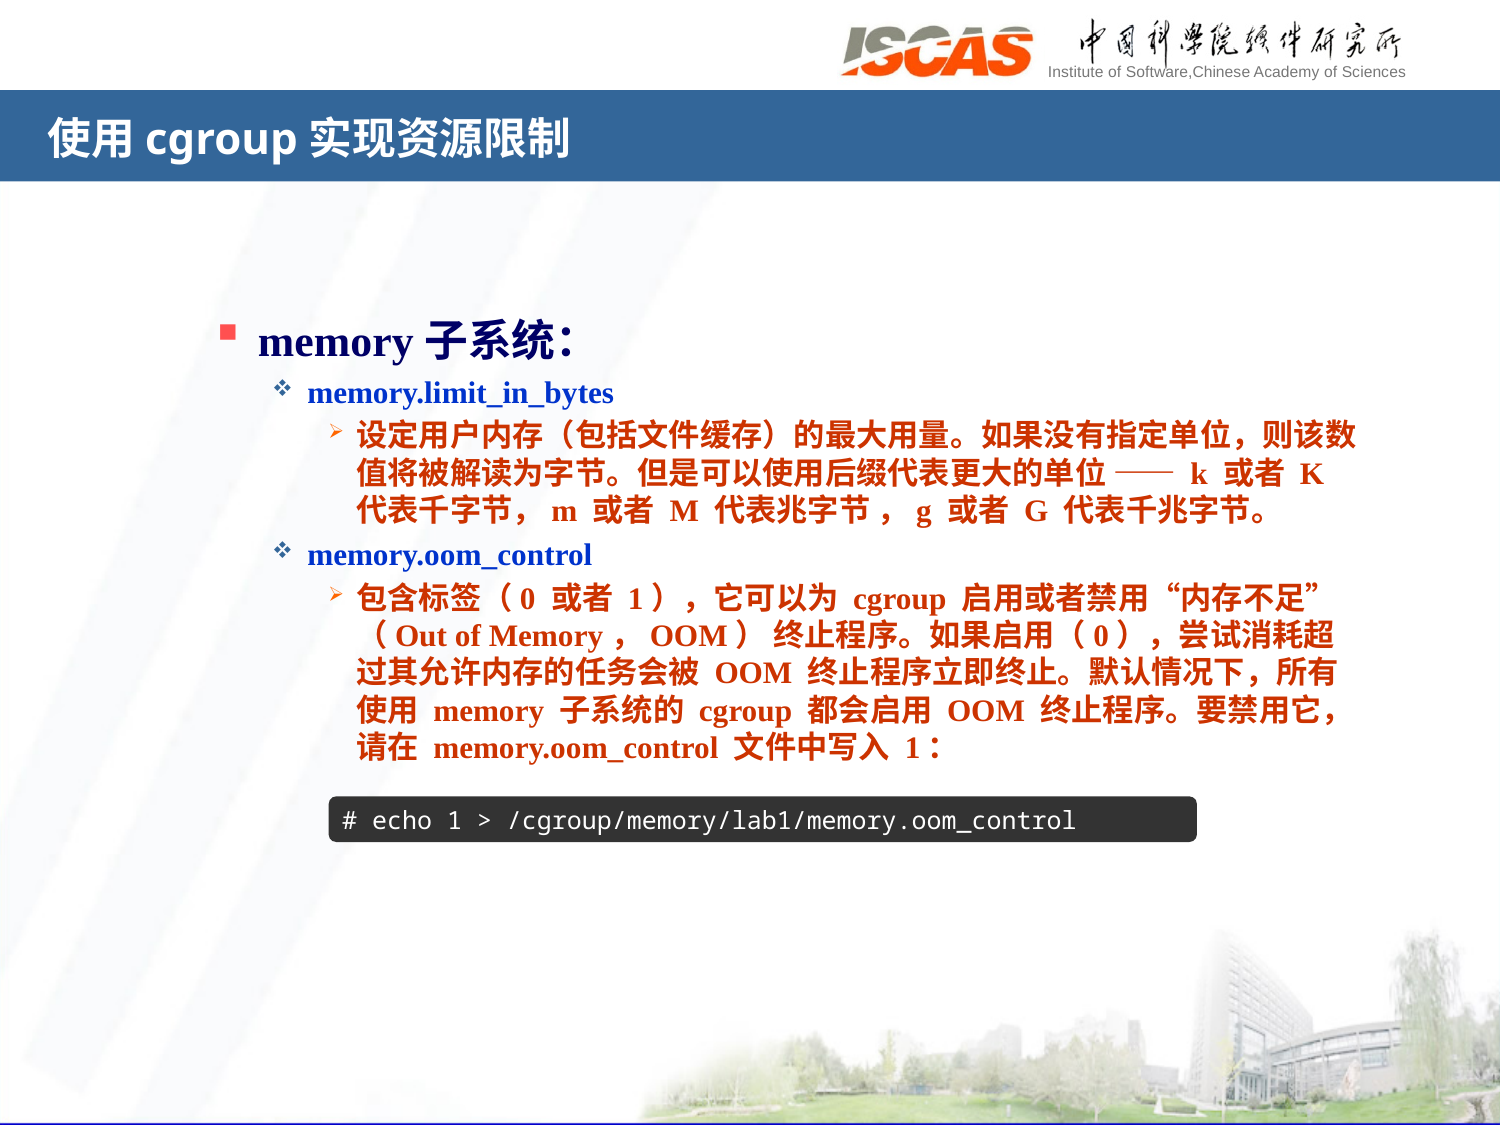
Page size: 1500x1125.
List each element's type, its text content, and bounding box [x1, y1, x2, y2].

picture [0, 182, 1500, 1125]
picture [1077, 15, 1402, 71]
list memory子系统： memory.limit_in_bytes 设定用户内存（包括文件缓存）的最大用量。如果没有指定单位，则该数值将被解读为字节。但是可以使用后缀代表更大的单位 —— k 或者 K 代表千字节，m 或者 M 代表兆字节 ，g 或者 G 代表千兆字节。 memory.oom_control 包含标签（0 或者 1），它可以为 cgroup 启用或者禁用“内存不足”（Out of Memory，OOM） 终止程序。如果启用（0），尝试消耗超过其允许内存的任务会被 OOM 终止程序立即终止。默认情况下，所有使用 memory 子系统的 cgroup 都会启用 OOM 终止程序。要禁用它，请在 memory.oom_control 文件中写入 1： [200, 305, 1380, 971]
picture [837, 18, 1045, 87]
text_box # echo 1 > /cgroup/memory/lab1/memory.oom_control [328, 796, 1197, 843]
title 使用cgroup实现资源限制 [0, 89, 1500, 182]
